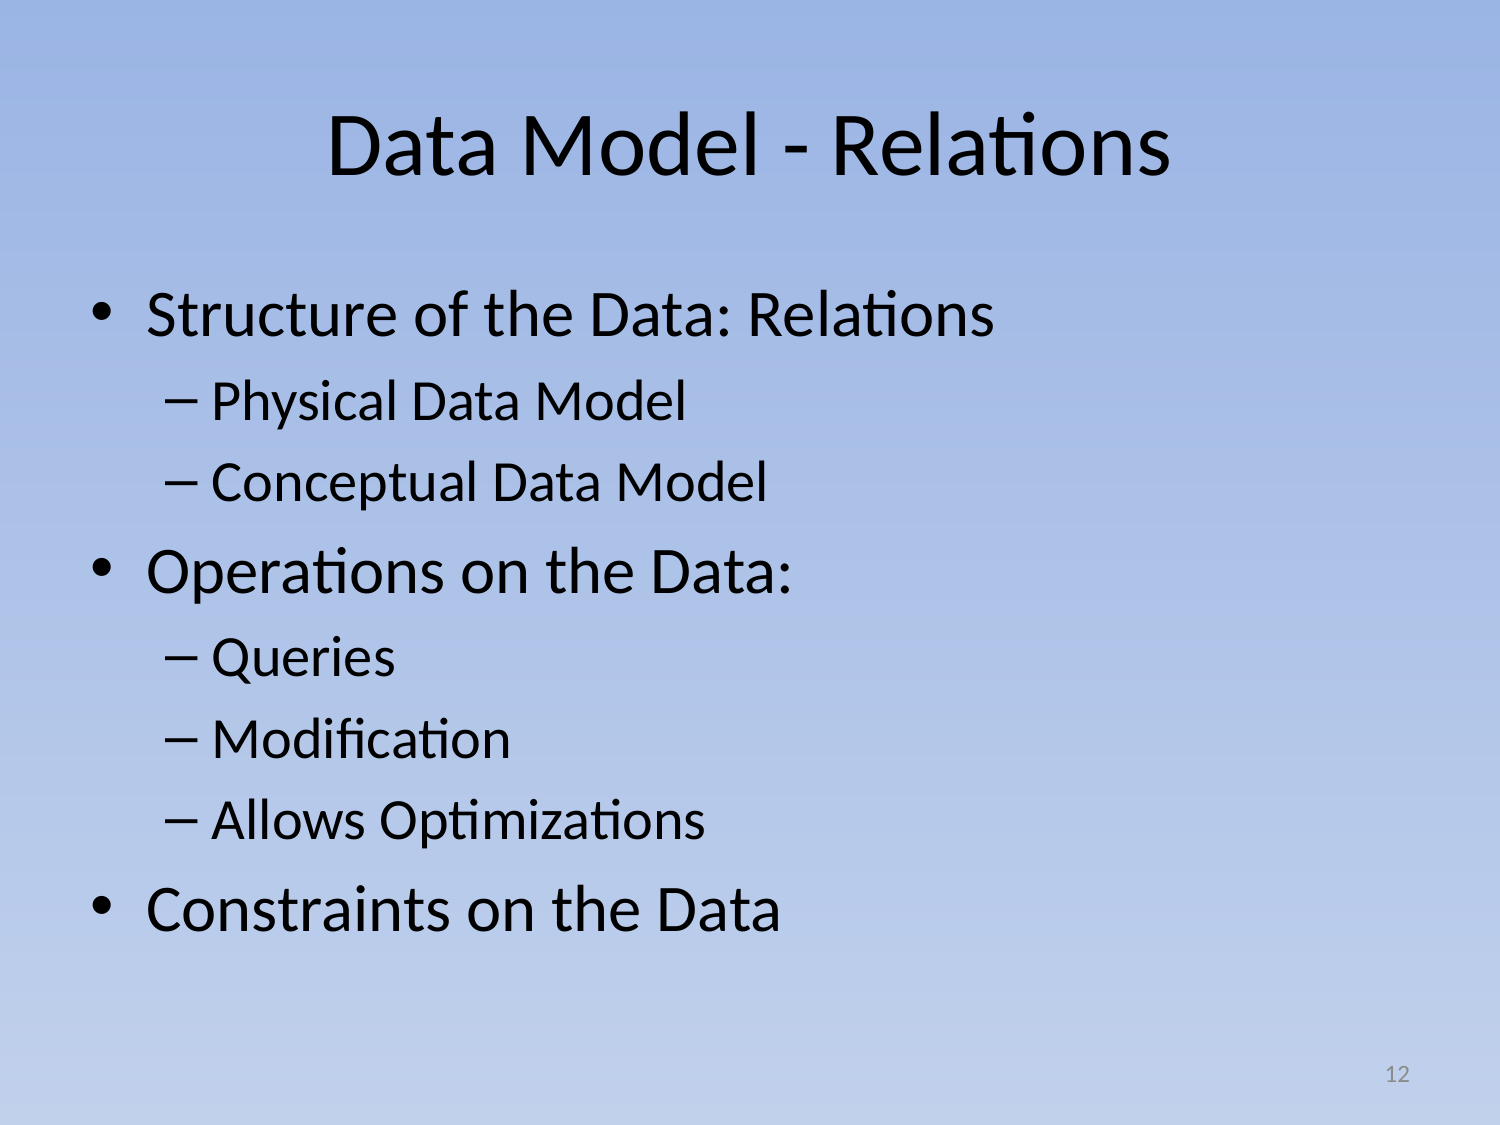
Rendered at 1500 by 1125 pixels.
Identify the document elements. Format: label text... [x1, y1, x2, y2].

slide_number 12 [1074, 1042, 1425, 1103]
title Data Model - Relations [75, 45, 1425, 233]
list Structure of the Data: Relations Physical Data Model Conceptual Data Model Operations on the Data: Queries Modification Allows Optimizations Constraints on the Data [75, 262, 1425, 1005]
